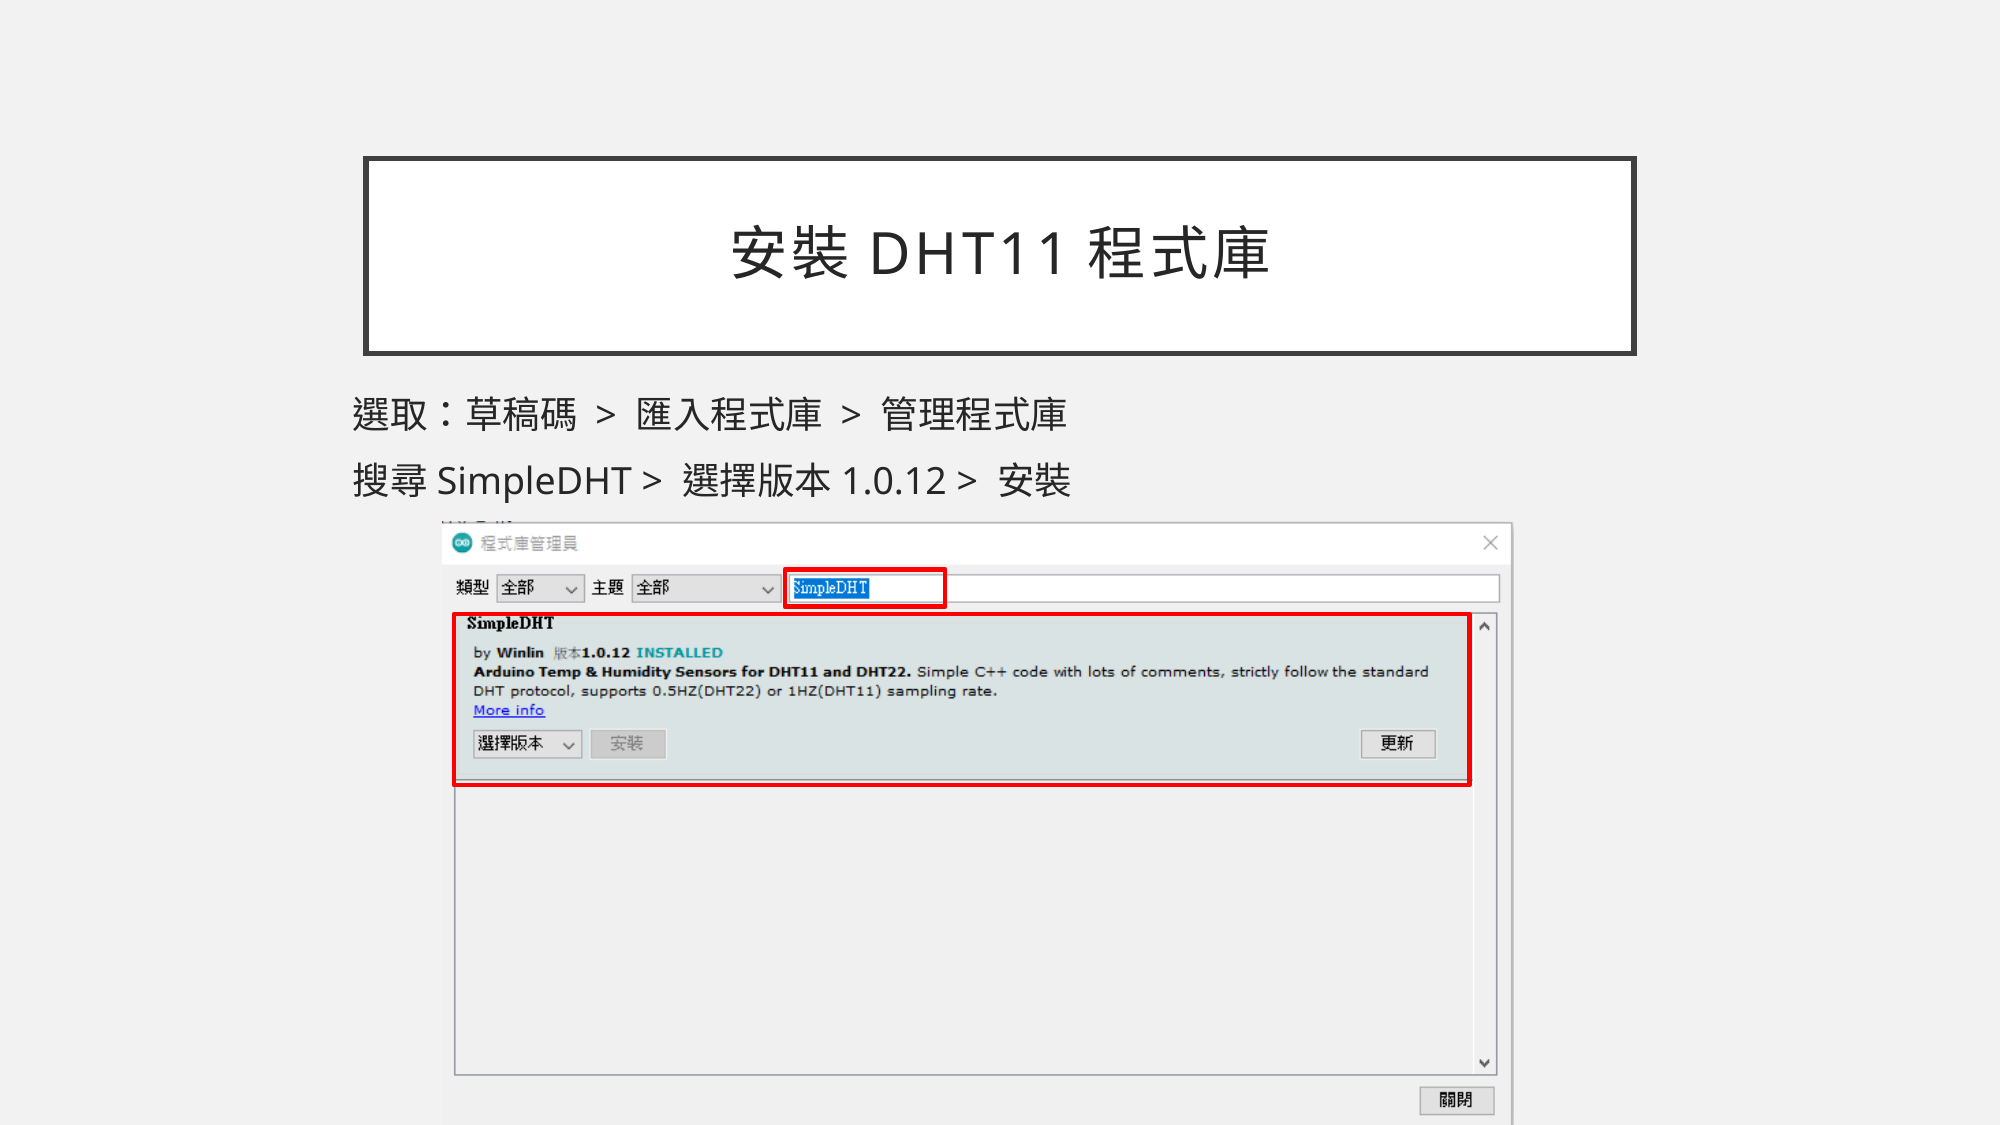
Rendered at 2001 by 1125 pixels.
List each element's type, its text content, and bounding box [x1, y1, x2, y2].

list 選取：草稿碼 > 匯入程式庫 > 管理程式庫 搜尋SimpleDHT > 選擇版本1.0.12 > 安裝 [337, 384, 1653, 532]
title 安裝DHT11程式庫 [363, 156, 1637, 356]
picture [442, 521, 1514, 1125]
